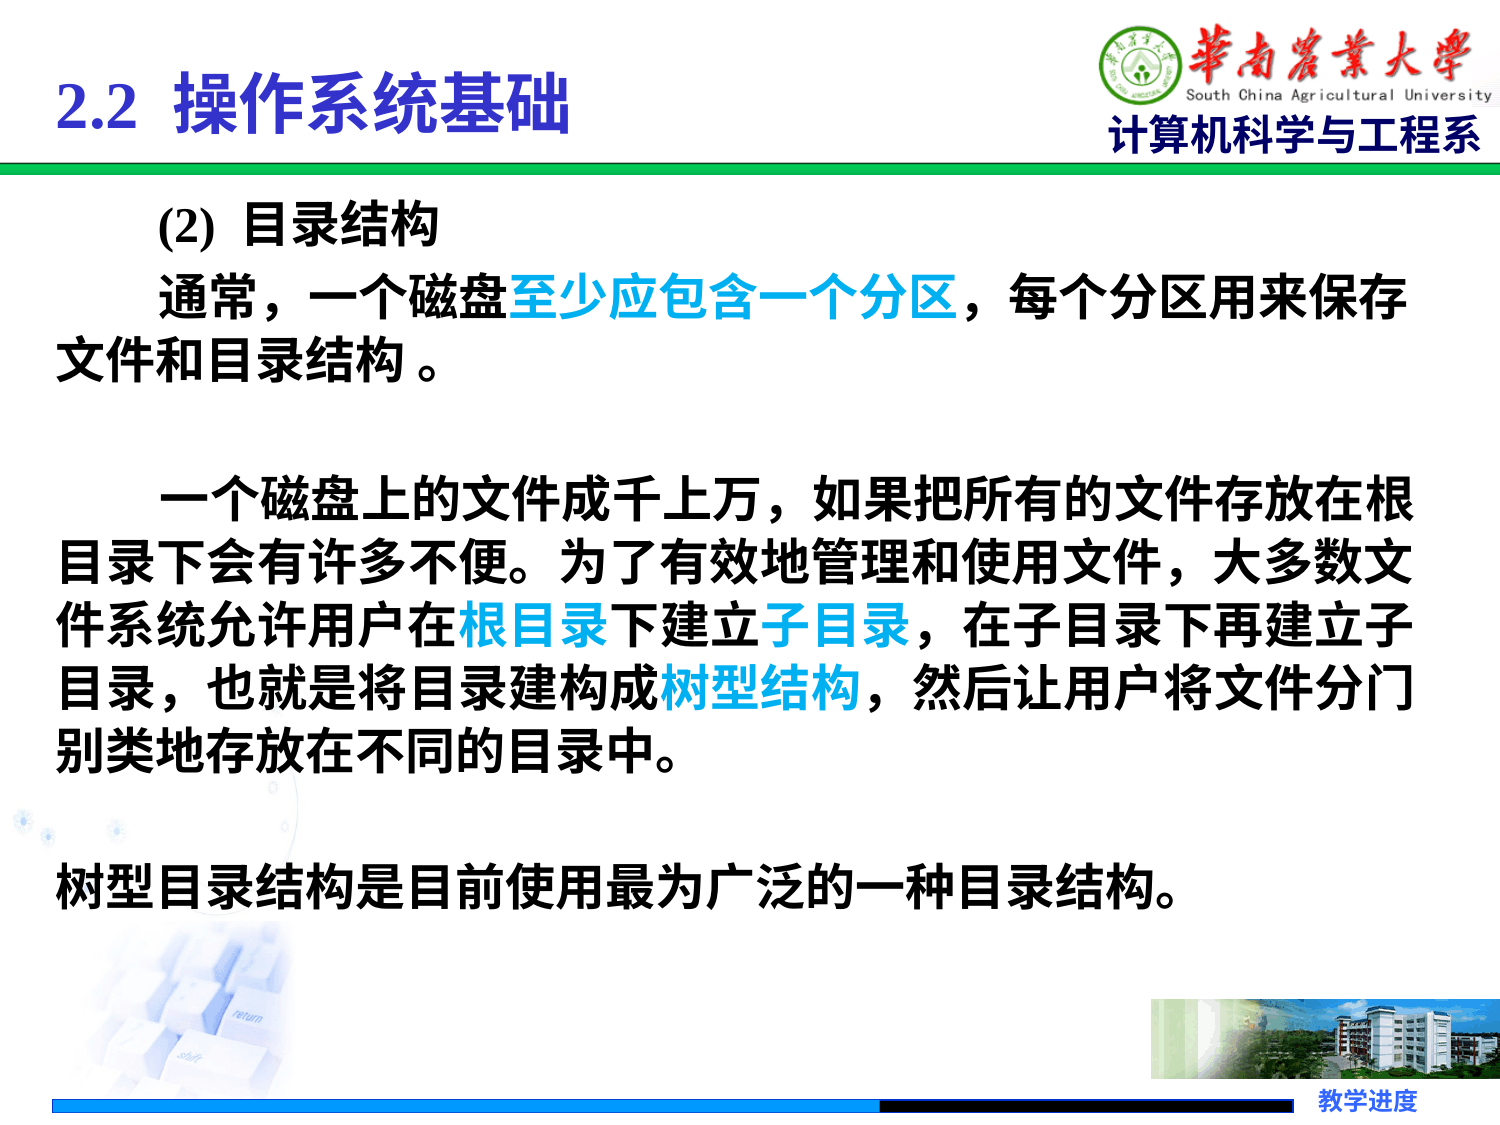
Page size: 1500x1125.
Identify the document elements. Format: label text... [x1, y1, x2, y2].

picture [0, 162, 157, 175]
title (2) 目录结构 [157, 121, 961, 255]
picture [1092, 18, 1500, 107]
text_box [53, 1099, 880, 1113]
text_box 2.2 操作系统基础 [41, 54, 879, 150]
picture [0, 680, 302, 1118]
text_box 通常，一个磁盘至少应包含一个分区，每个分区用来保存文件和目录结构 。 [41, 255, 1424, 457]
text_box 一个磁盘上的文件成千上万，如果把所有的文件存放在根目录下会有许多不便。为了有效地管理和使用文件，大多数文件系统允许用户在根目录下建立子目录，在子目录下再建立子目录，也就是将目录建构成树型结构，然后让用户将文件分门别类地存放在不同的目录中。 树型目录结构是目前使用最为广泛的一种目录结构。 [41, 457, 1430, 923]
picture [961, 162, 1500, 175]
picture [1151, 999, 1500, 1079]
